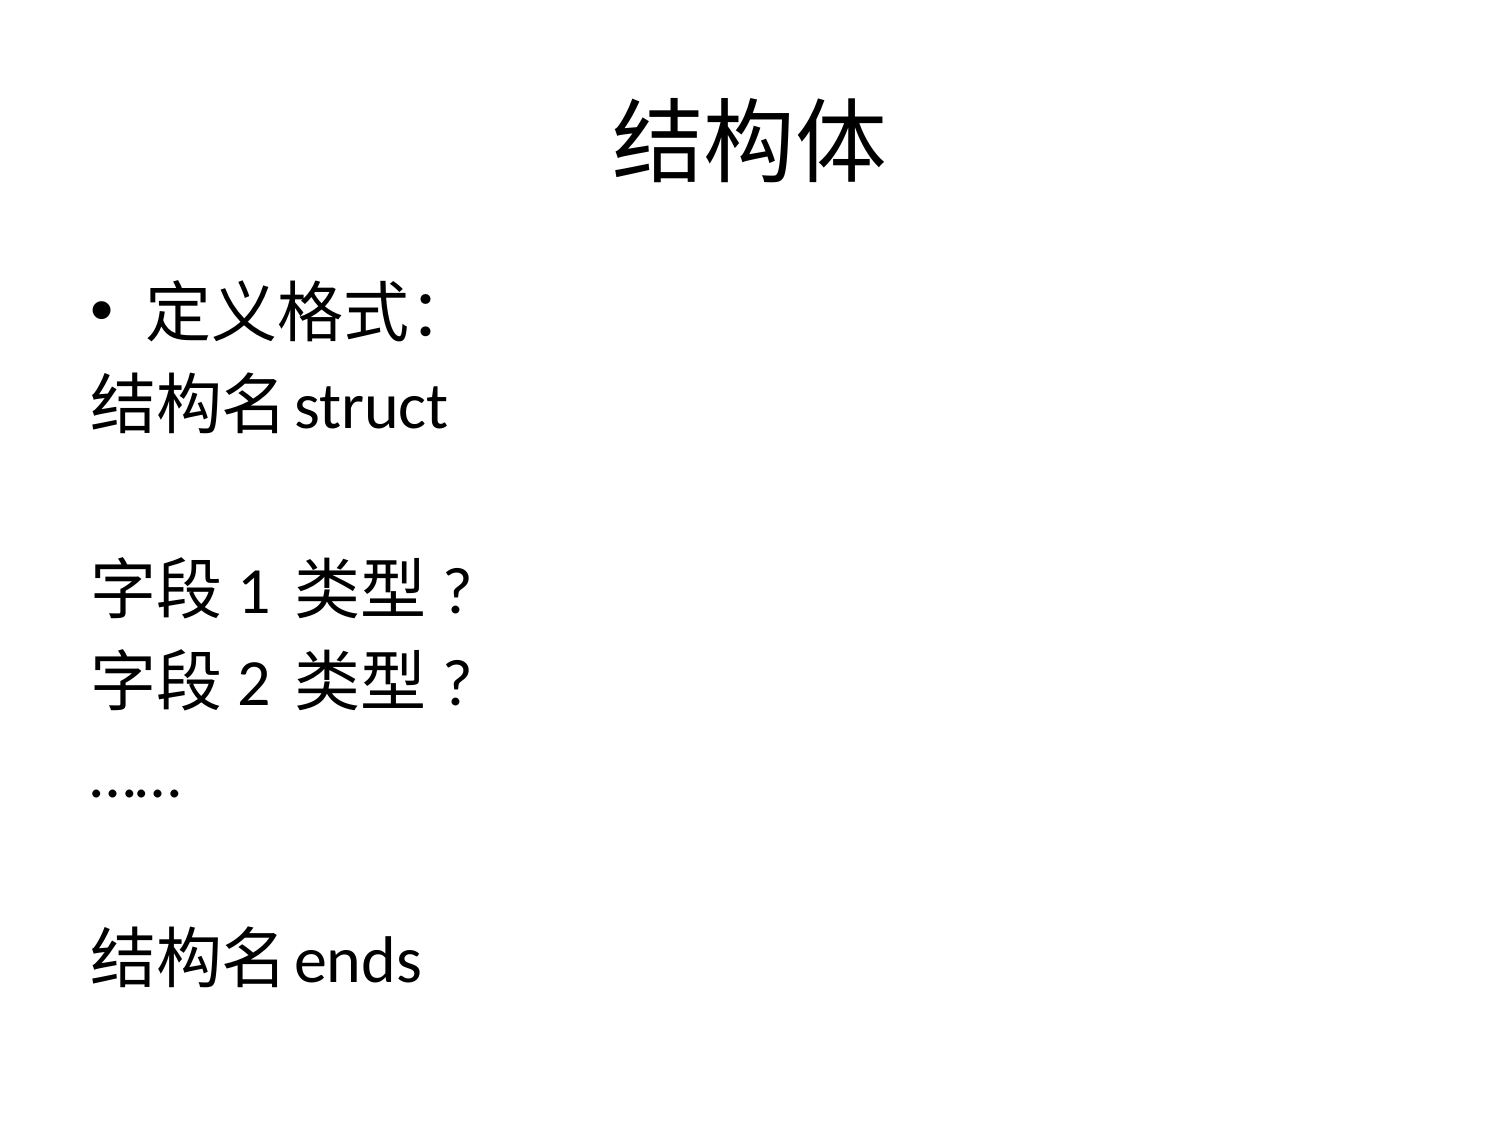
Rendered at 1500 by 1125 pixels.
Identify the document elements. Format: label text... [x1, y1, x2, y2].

title 结构体 [75, 45, 1425, 233]
list 定义格式： 结构名 struct 字段1 类型 ? 字段2 类型 ? …… 结构名 ends [75, 262, 1425, 1005]
